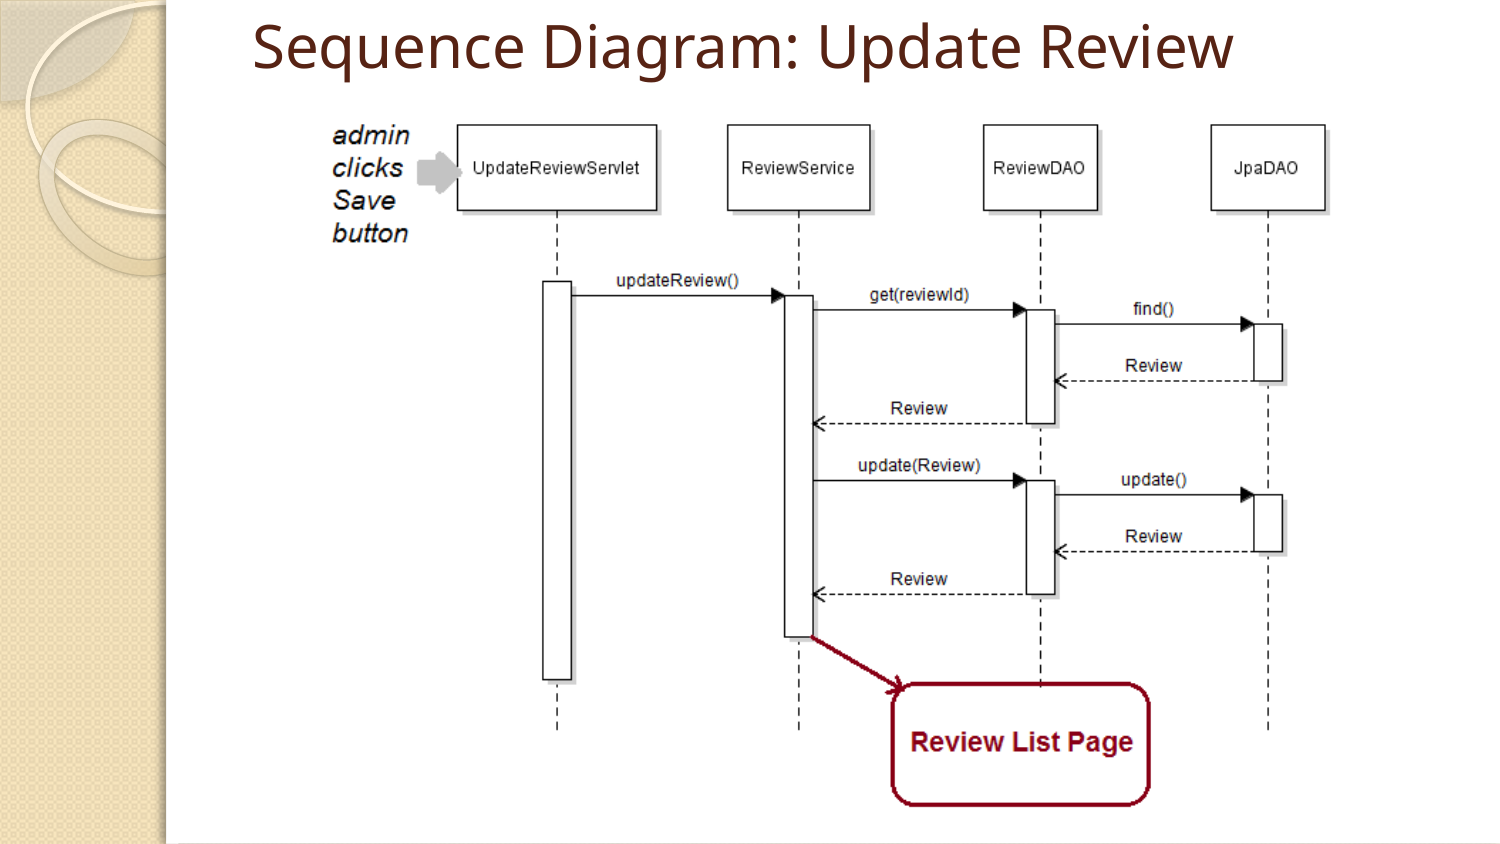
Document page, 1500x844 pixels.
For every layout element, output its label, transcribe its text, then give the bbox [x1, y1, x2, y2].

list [312, 105, 1343, 810]
title Sequence Diagram: Update Review [237, 0, 1277, 89]
